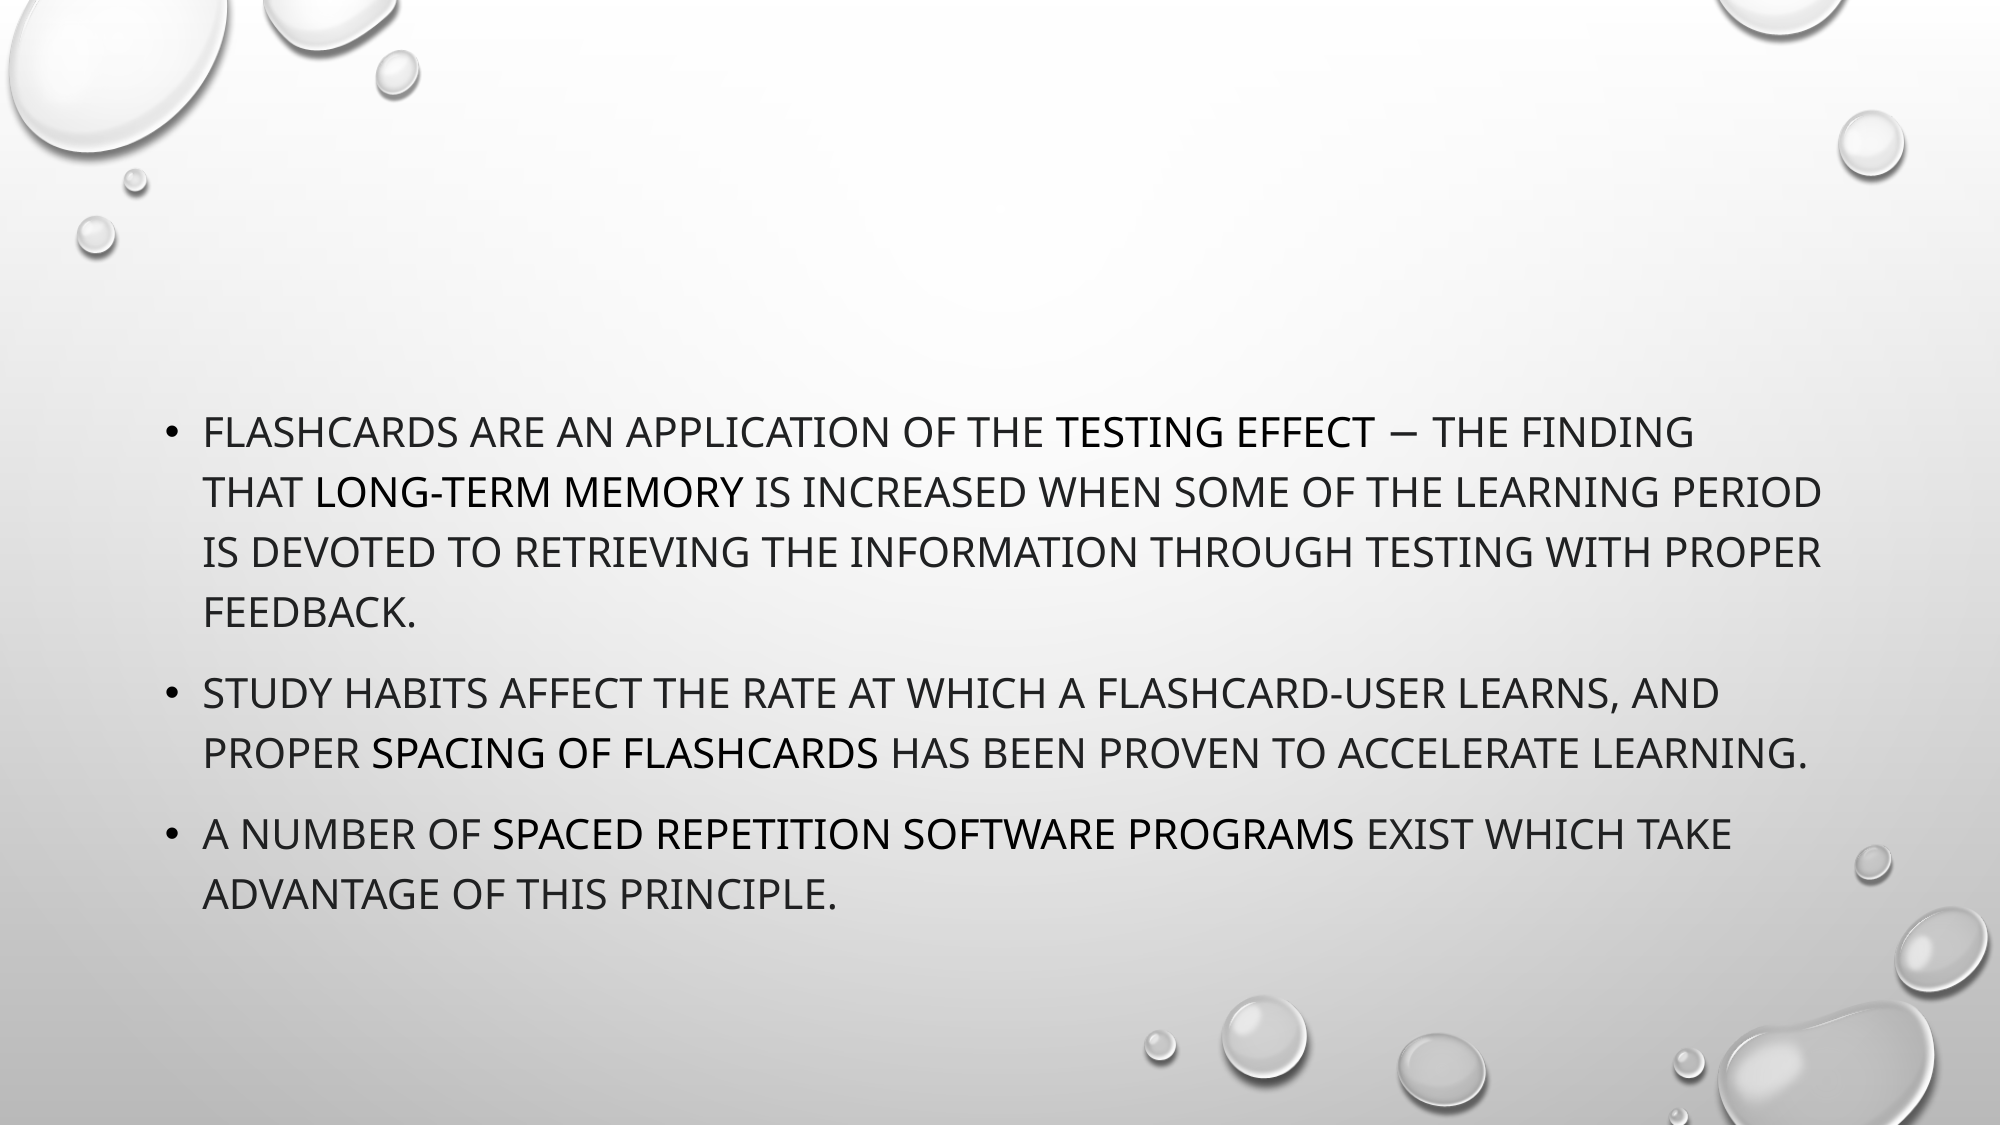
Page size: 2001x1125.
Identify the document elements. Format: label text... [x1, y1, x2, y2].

picture [0, 0, 2000, 1125]
list Flashcards are an application of the testing effect − the finding that long-term memory is increased when some of the learning period is devoted to retrieving the information through testing with proper feedback. Study habits affect the rate at which a flashcard-user learns, and proper spacing of flashcards has been proven to accelerate learning. A number of spaced repetition software programs exist which take advantage of this principle. [149, 388, 1850, 950]
